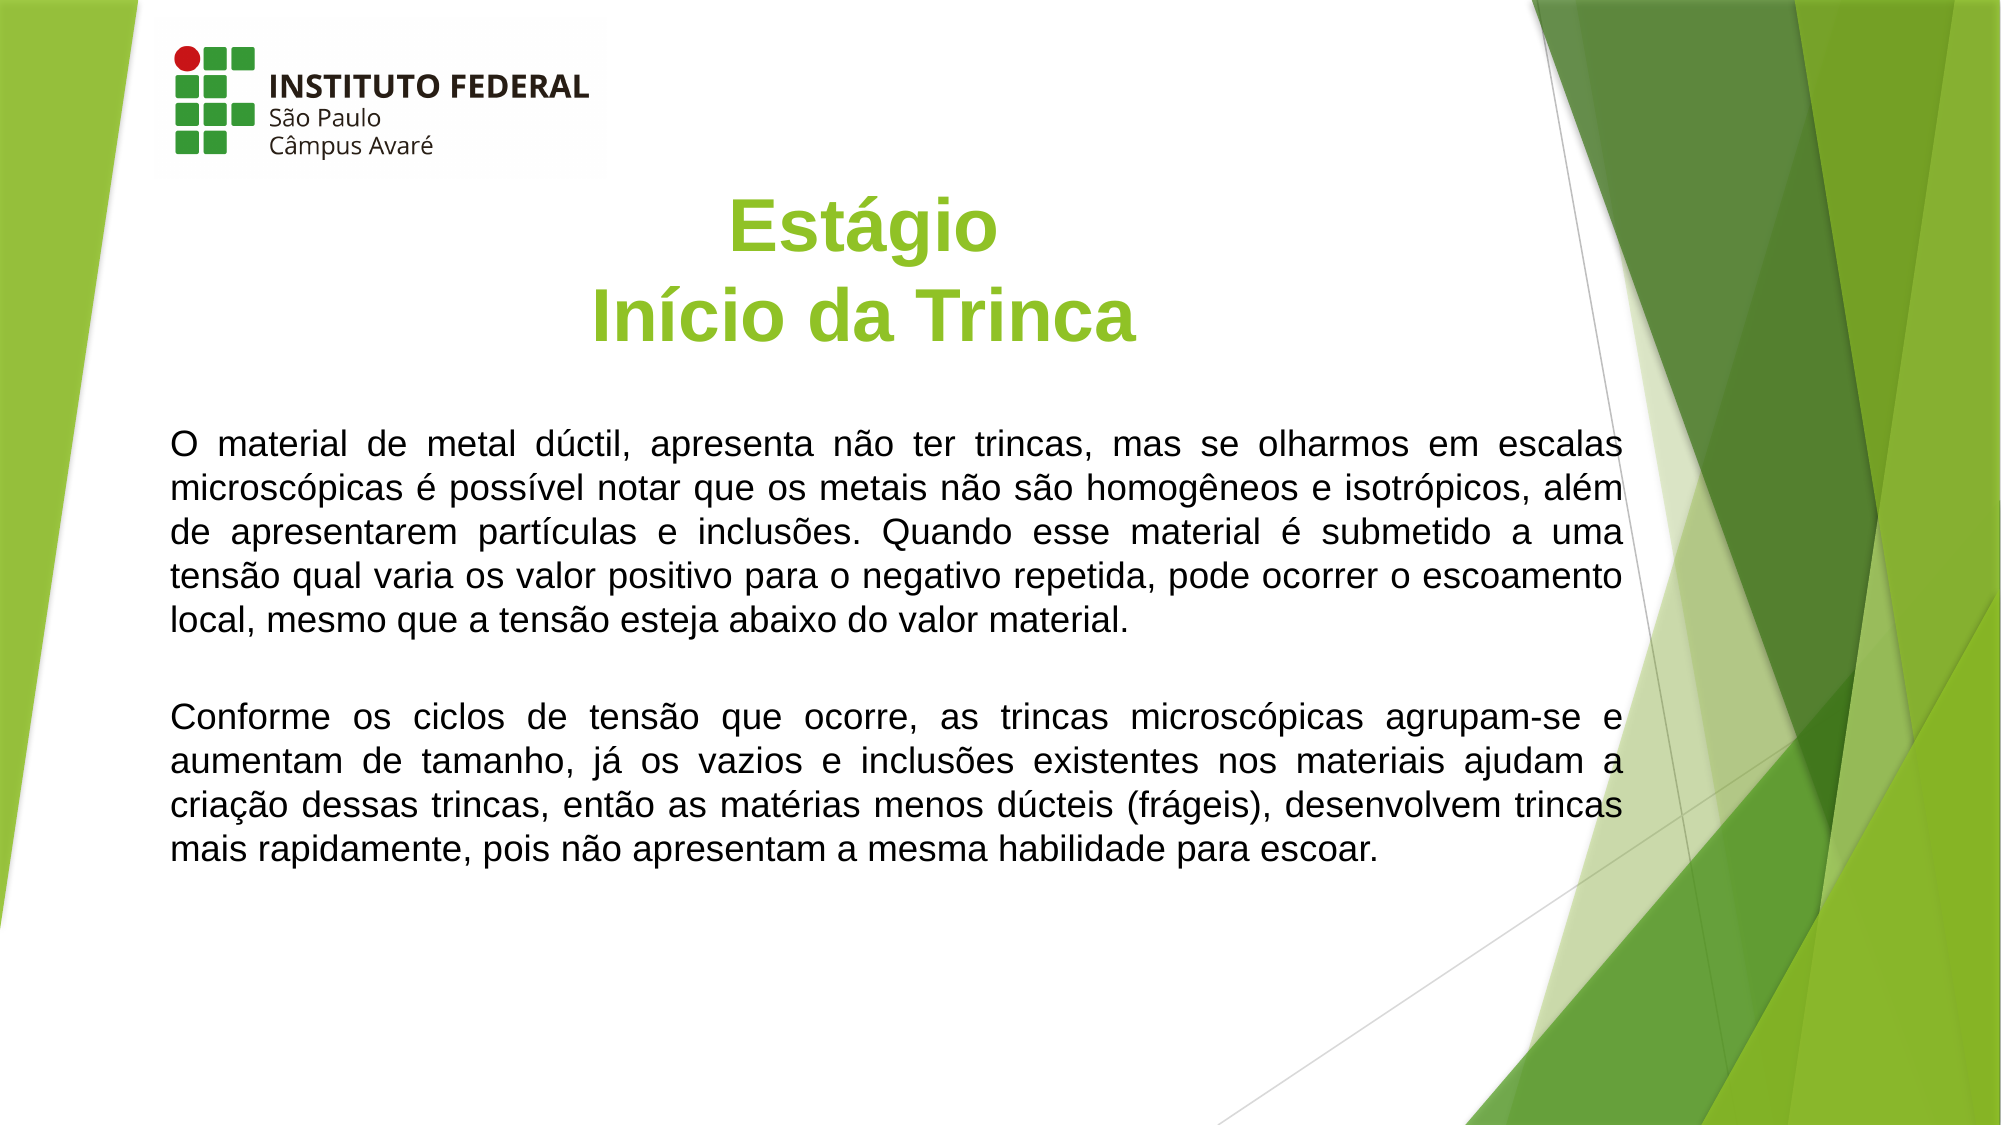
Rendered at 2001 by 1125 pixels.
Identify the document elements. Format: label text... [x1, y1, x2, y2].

subtitle O material de metal dúctil, apresenta não ter trincas, mas se olharmos em escalas microscópicas é possível notar que os metais não são homogêneos e isotrópicos, além de apresentarem partículas e inclusões. Quando esse material é submetido a uma tensão qual varia os valor positivo para o negativo repetida, pode ocorrer o escoamento local, mesmo que a tensão esteja abaixo do valor material. Conforme os ciclos de tensão que ocorre, as trincas microscópicas agrupam-se e aumentam de tamanho, já os vazios e inclusões existentes nos materiais ajudam a criação dessas trincas, então as matérias menos dúcteis (frágeis), desenvolvem trincas mais rapidamente, pois não apresentam a mesma habilidade para escoar. [154, 363, 1641, 898]
title Estágio Início da Trinca [381, 152, 1348, 363]
picture [154, 16, 608, 180]
